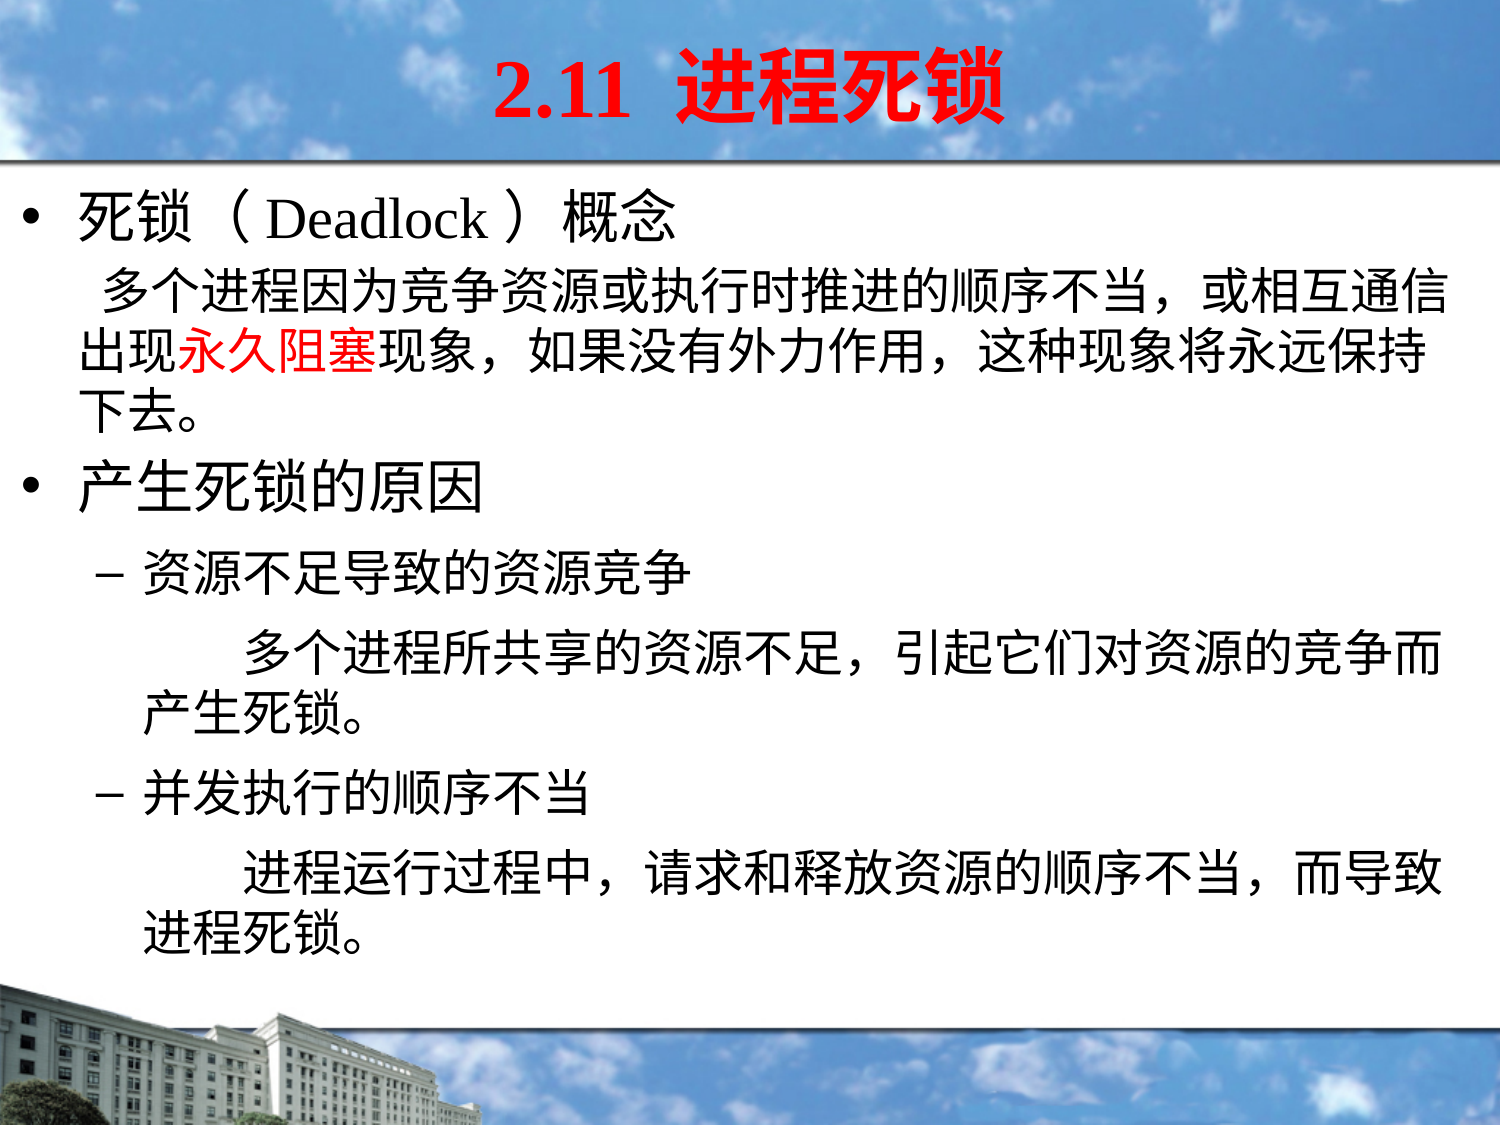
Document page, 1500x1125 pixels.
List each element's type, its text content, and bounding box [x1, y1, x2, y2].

list 死锁（Deadlock）概念 多个进程因为竞争资源或执行时推进的顺序不当，或相互通信出现永久阻塞现象，如果没有外力作用，这种现象将永远保持下去。 产生死锁的原因 资源不足导致的资源竞争 多个进程所共享的资源不足，引起它们对资源的竞争而产生死锁。 并发执行的顺序不当 进程运行过程中，请求和释放资源的顺序不当，而导致进程死锁。 [5, 172, 1483, 1035]
title 2.11 进程死锁 [75, 7, 1425, 161]
picture [0, 0, 1500, 1125]
